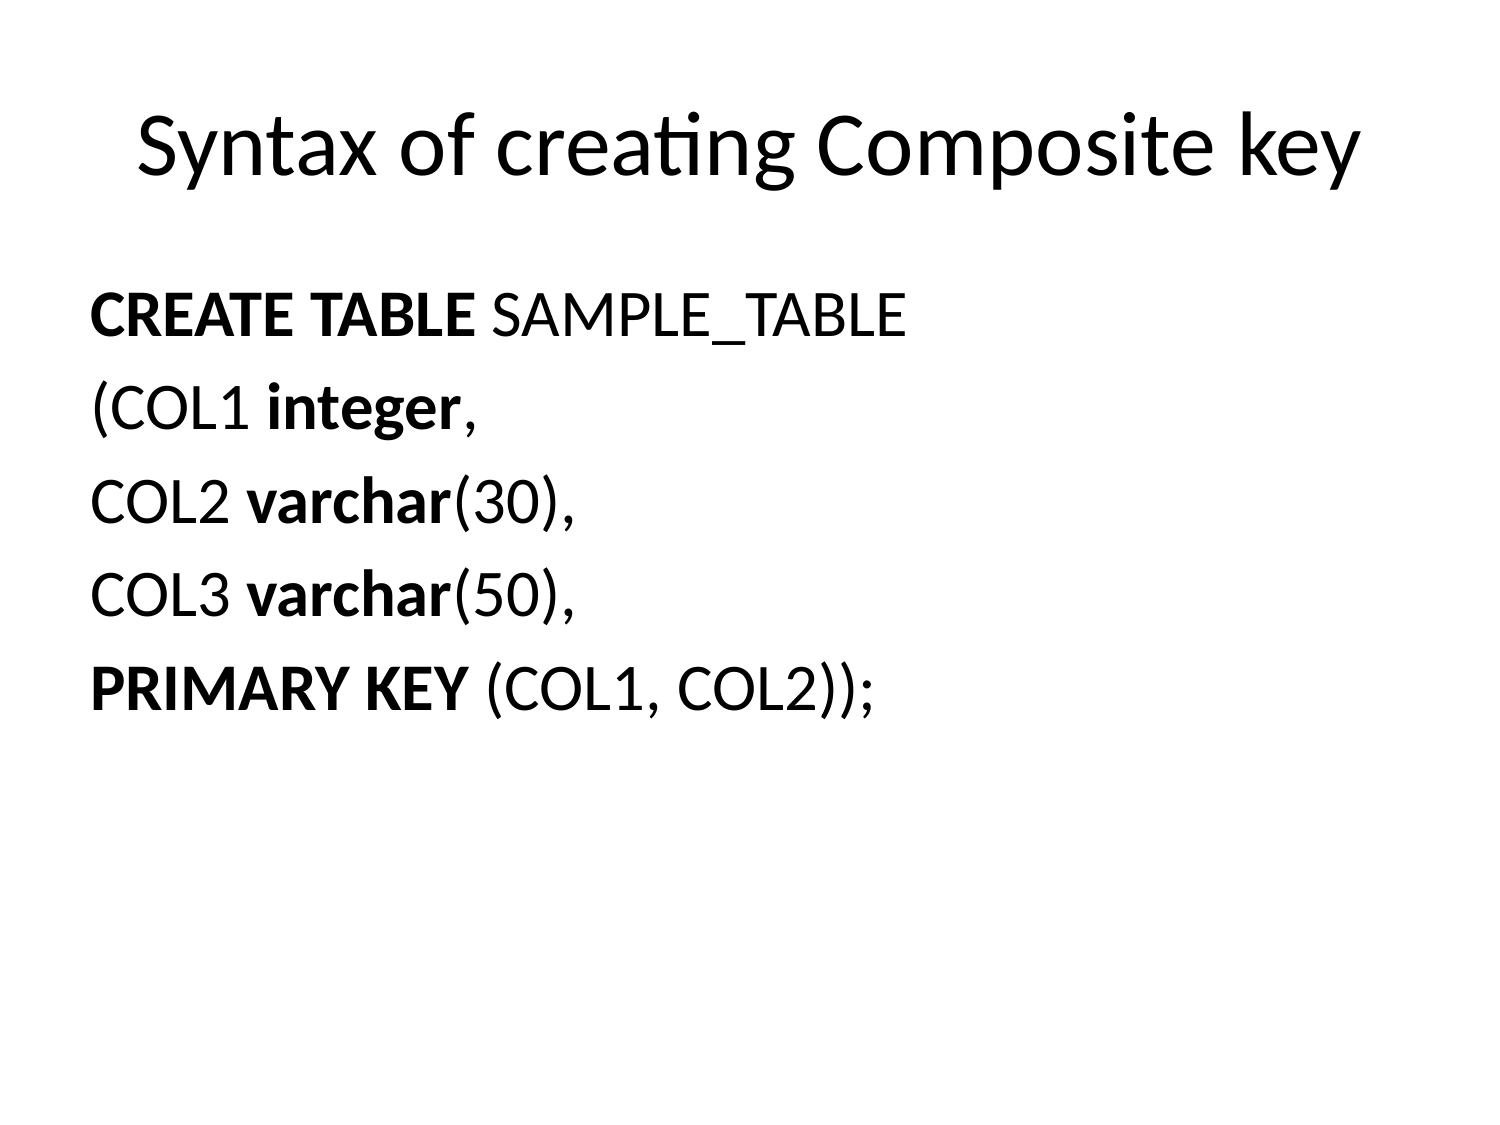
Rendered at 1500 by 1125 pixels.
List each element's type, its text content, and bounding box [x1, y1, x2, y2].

list CREATE TABLE SAMPLE_TABLE (COL1 integer, COL2 varchar(30), COL3 varchar(50), PRIMARY KEY (COL1, COL2)); [75, 262, 1425, 1005]
title Syntax of creating Composite key [75, 45, 1425, 233]
